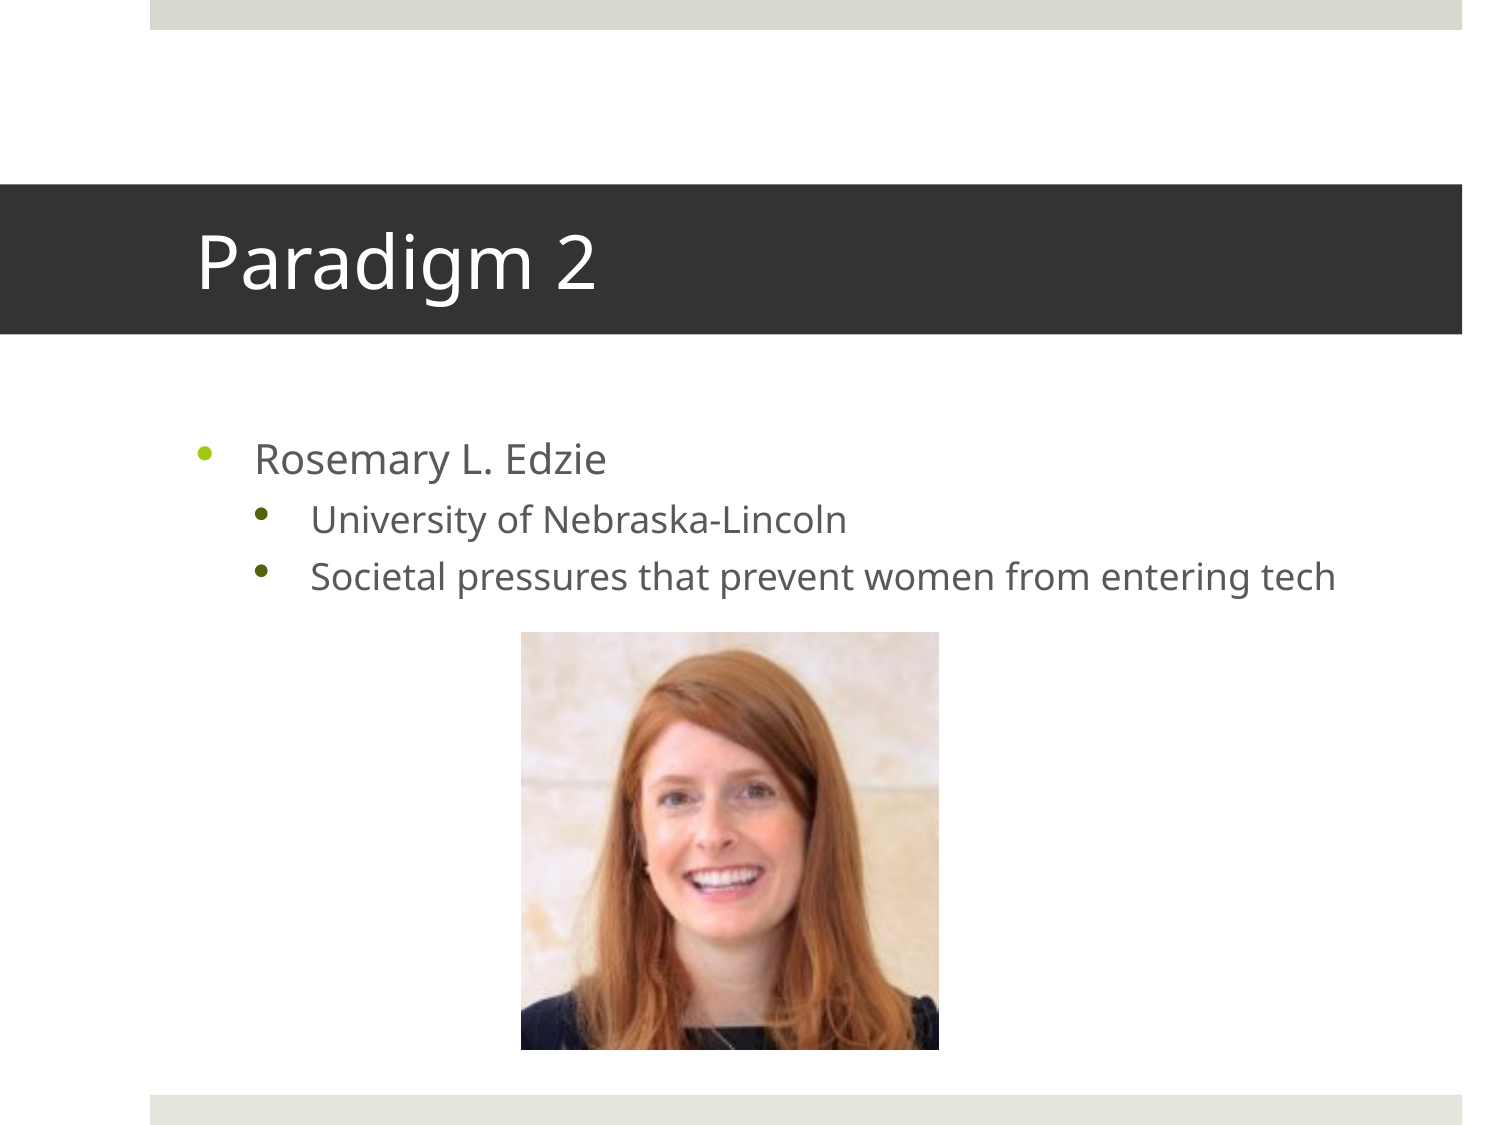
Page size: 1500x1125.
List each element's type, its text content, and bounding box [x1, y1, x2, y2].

list Rosemary L. Edzie University of Nebraska-Lincoln Societal pressures that prevent women from entering tech [182, 425, 1432, 1028]
picture [521, 631, 939, 1050]
title Paradigm 2 [0, 184, 1463, 335]
